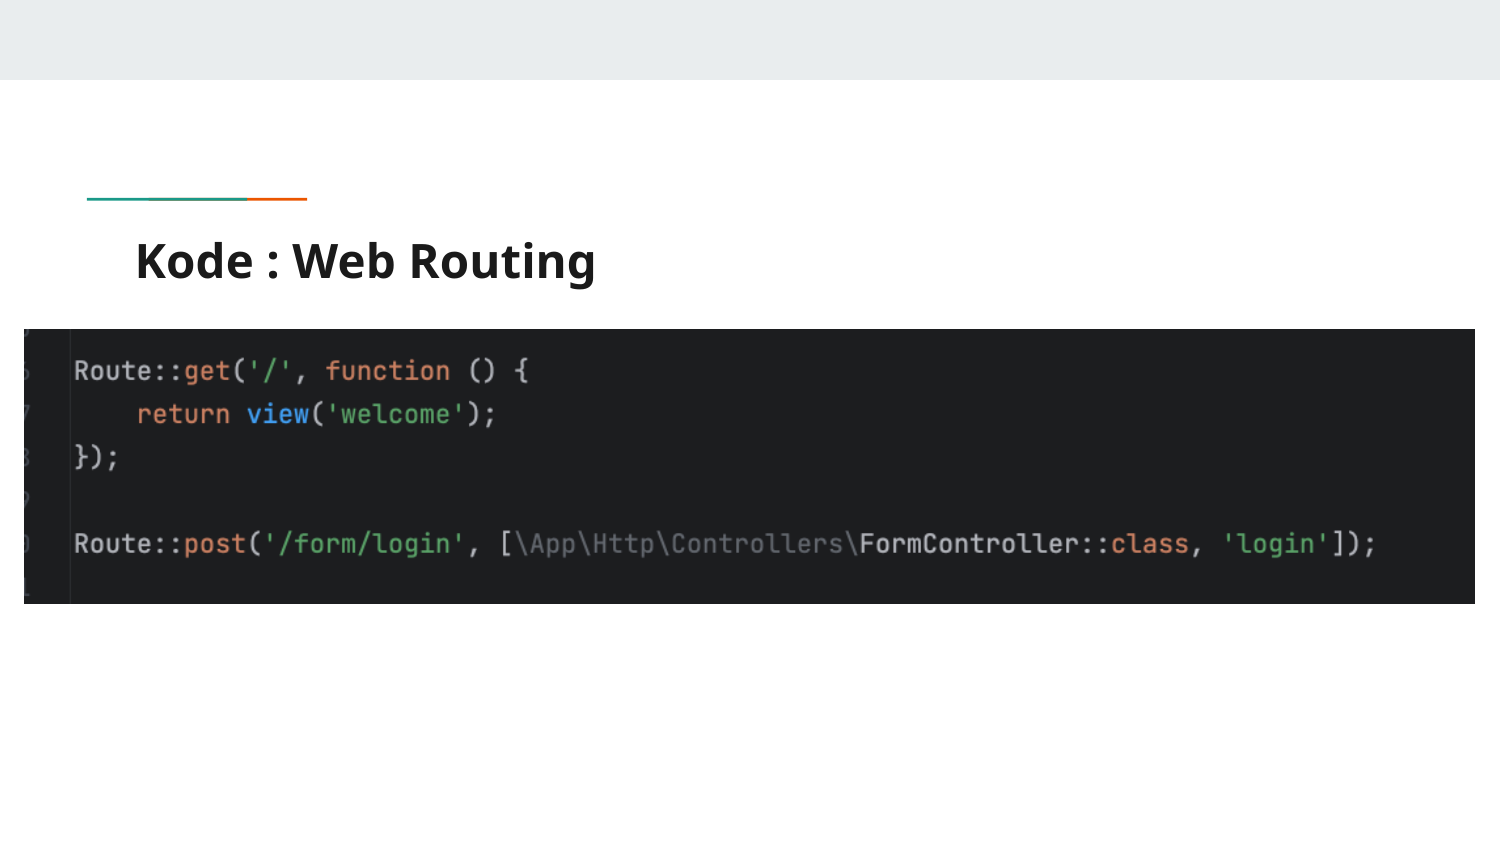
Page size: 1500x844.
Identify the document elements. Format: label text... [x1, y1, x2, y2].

title Kode : Web Routing [119, 216, 1381, 305]
picture [24, 328, 1476, 605]
